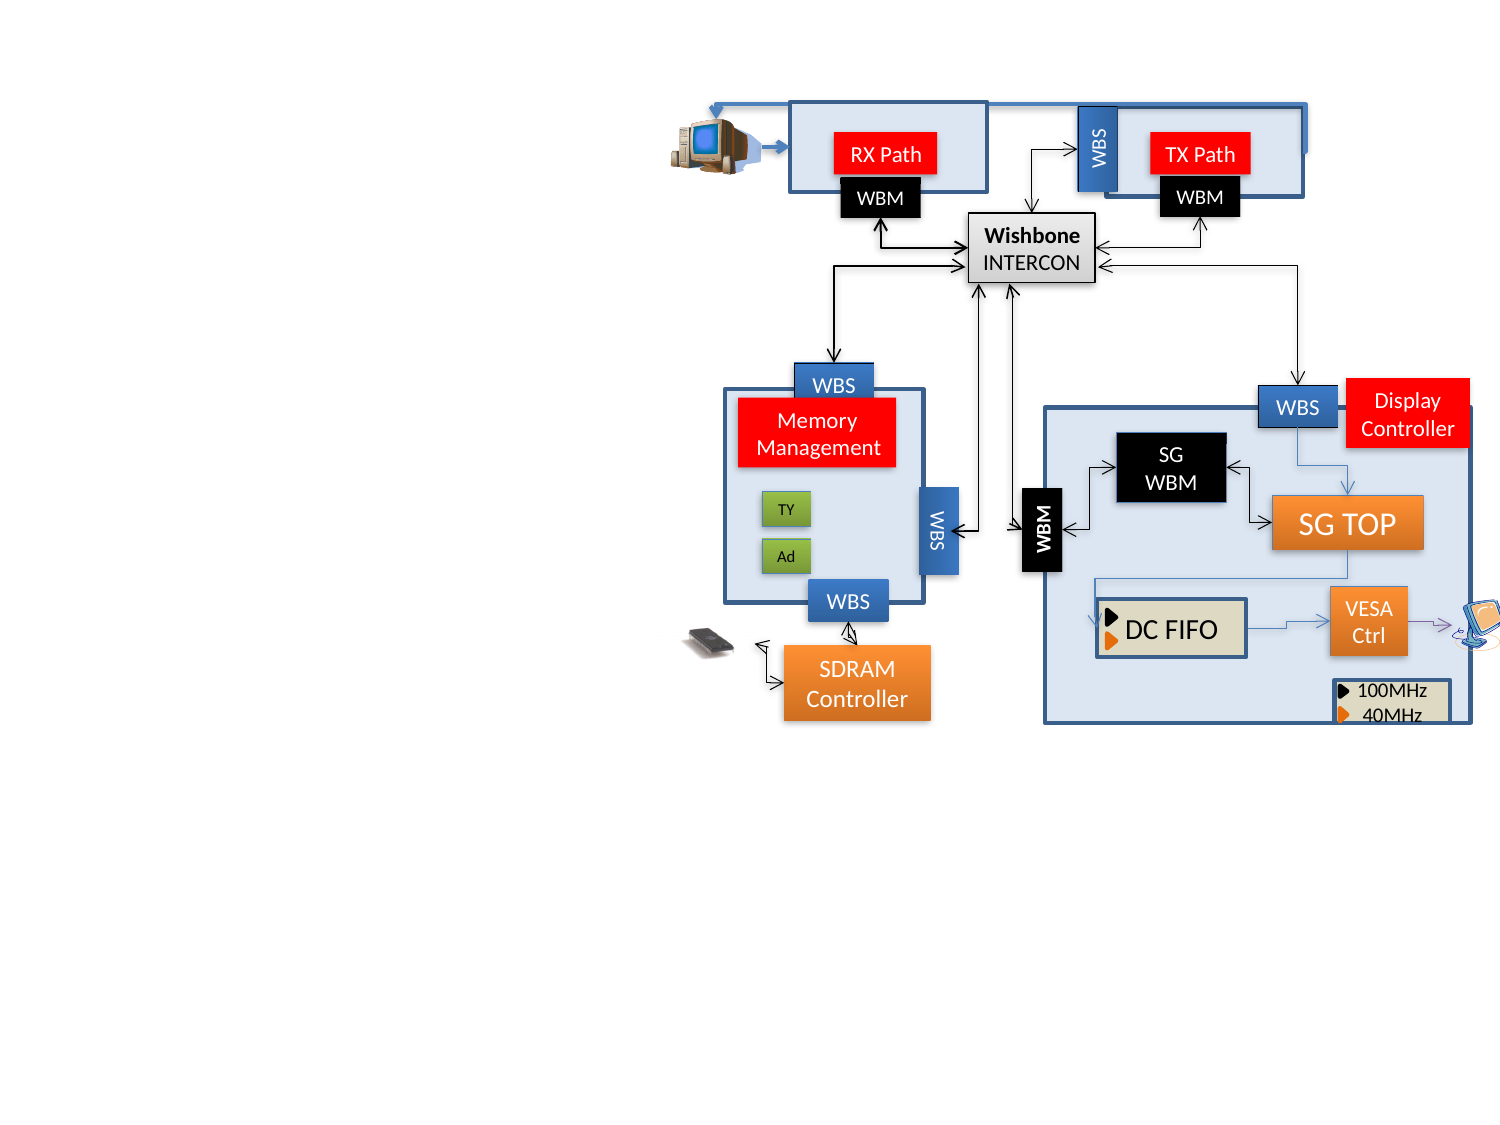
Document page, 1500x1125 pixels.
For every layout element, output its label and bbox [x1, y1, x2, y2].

text_box [655, 101, 1500, 723]
